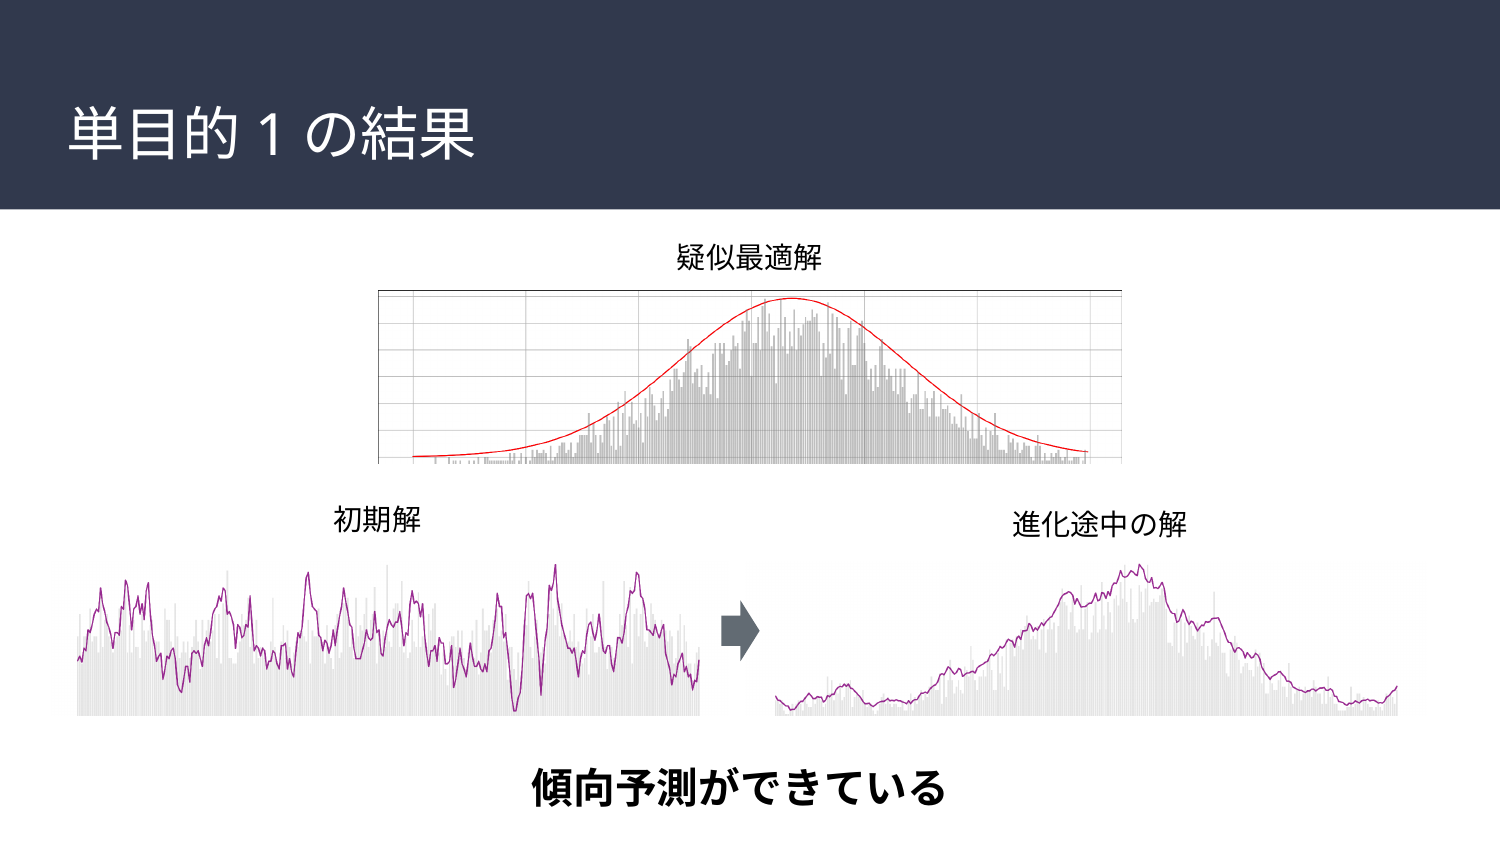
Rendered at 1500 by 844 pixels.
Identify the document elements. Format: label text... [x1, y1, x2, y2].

text_box [733, 615, 740, 646]
text_box 初期解 [223, 486, 532, 552]
text_box 進化途中の解 [946, 491, 1254, 557]
picture [50, 560, 729, 717]
picture [745, 560, 1427, 717]
picture [377, 290, 1123, 465]
text_box 傾向予測ができている [483, 746, 998, 827]
text_box 疑似最適解 [596, 224, 904, 288]
title 単目的1の結果 [51, 82, 1449, 185]
